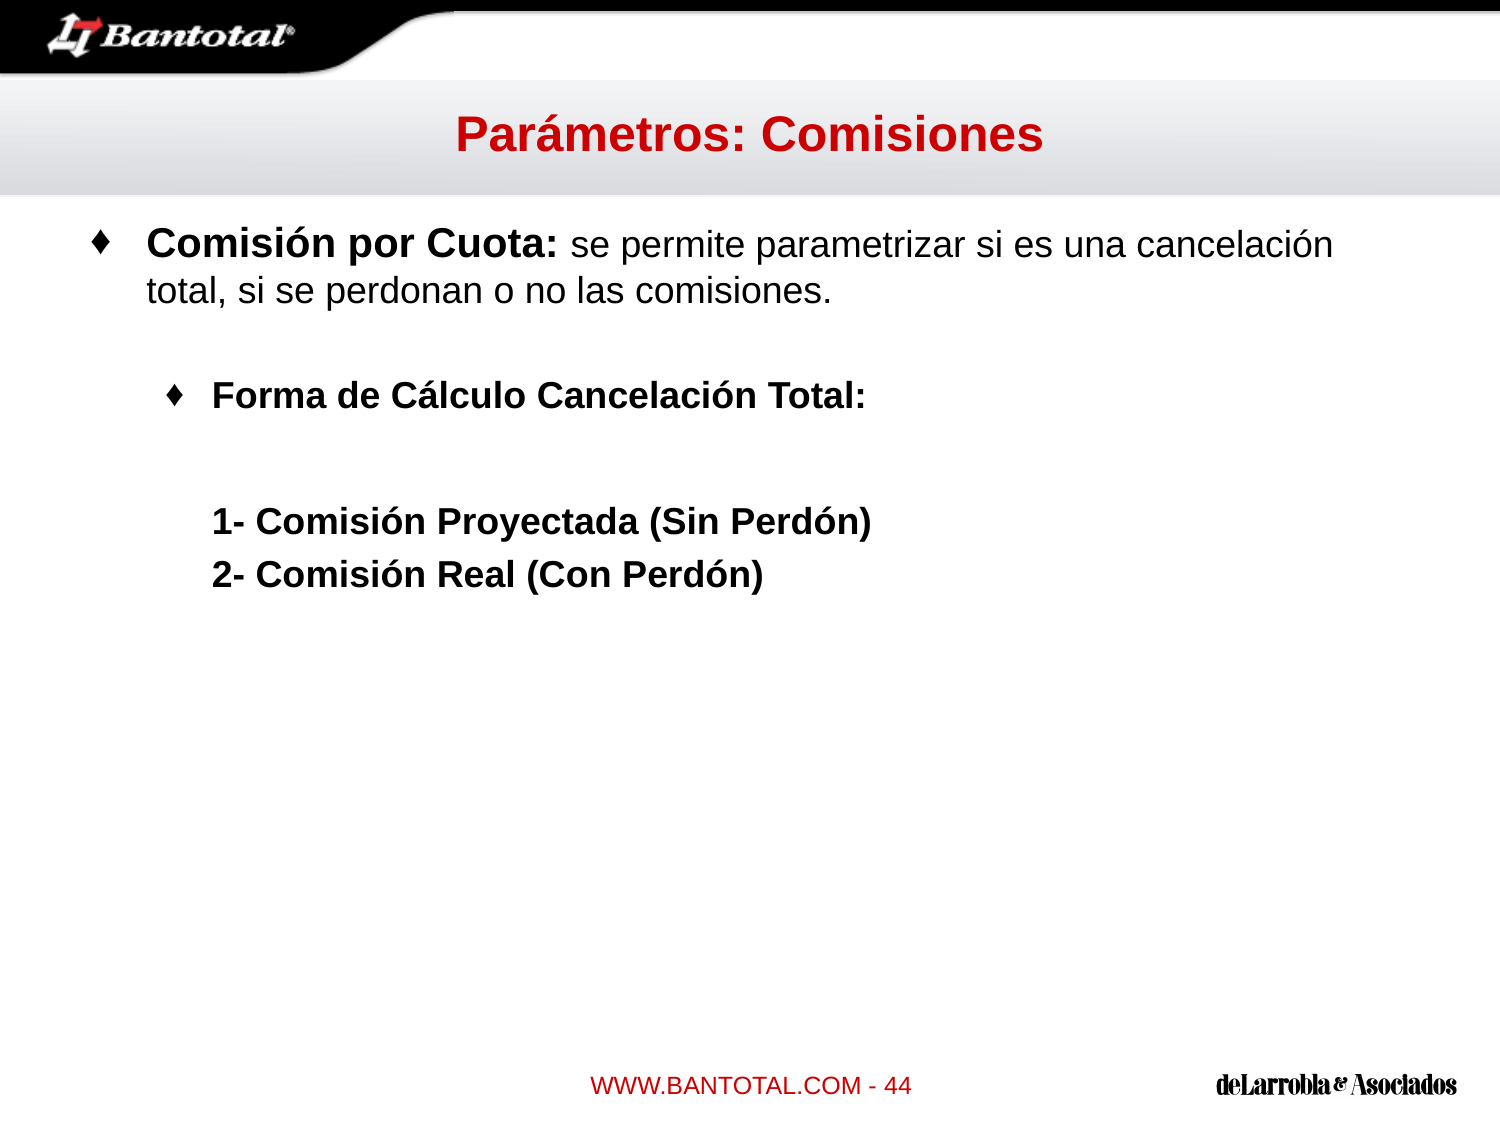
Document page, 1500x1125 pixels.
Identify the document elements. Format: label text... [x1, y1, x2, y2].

title Parámetros: Comisiones [74, 66, 1426, 197]
list Comisión por Cuota: se permite parametrizar si es una cancelación total, si se perdonan o no las comisiones. Forma de Cálculo Cancelación Total: 1- Comisión Proyectada (Sin Perdón) 2- Comisión Real (Con Perdón) [74, 207, 1426, 1006]
picture [1215, 1070, 1459, 1099]
picture [0, 0, 1500, 197]
footer WWW.BANTOTAL.COM - 44 [513, 1061, 989, 1107]
